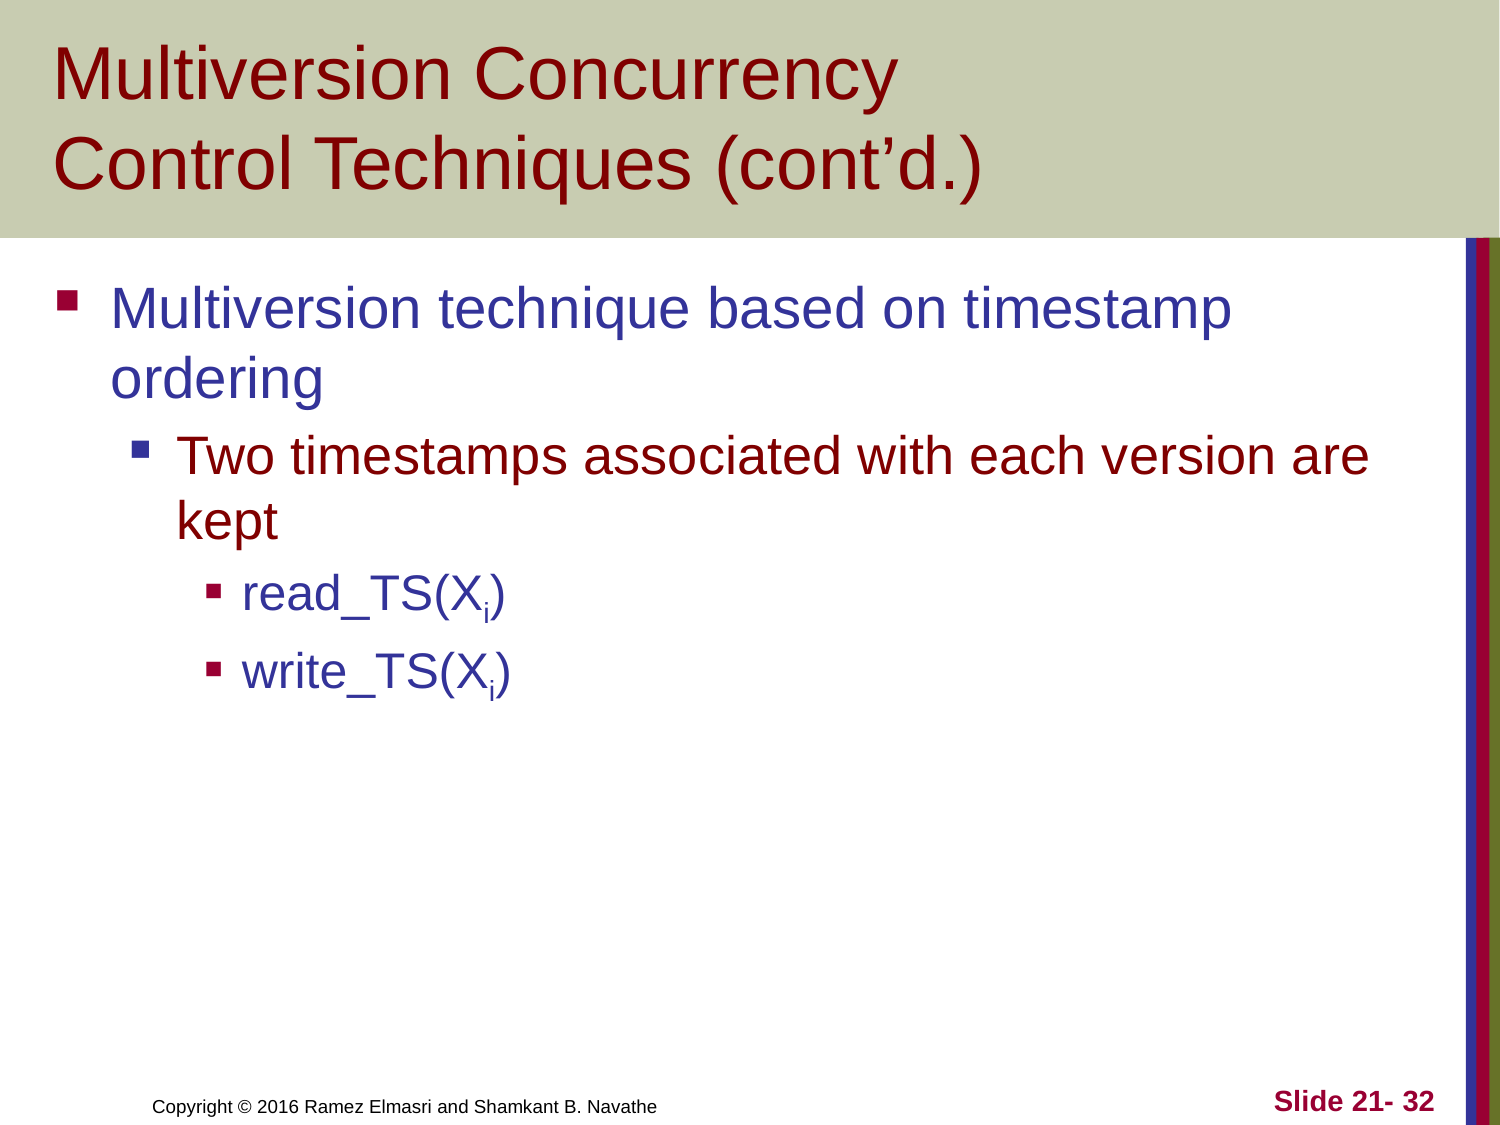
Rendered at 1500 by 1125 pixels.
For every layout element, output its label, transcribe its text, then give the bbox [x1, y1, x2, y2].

slide_number Slide 21- 32 [1137, 1049, 1451, 1125]
list Multiversion technique based on timestamp ordering Two timestamps associated with each version are kept read_TS(Xi) write_TS(Xi) [39, 262, 1400, 1013]
title Multiversion Concurrency Control Techniques (cont’d.) [37, 49, 1317, 213]
